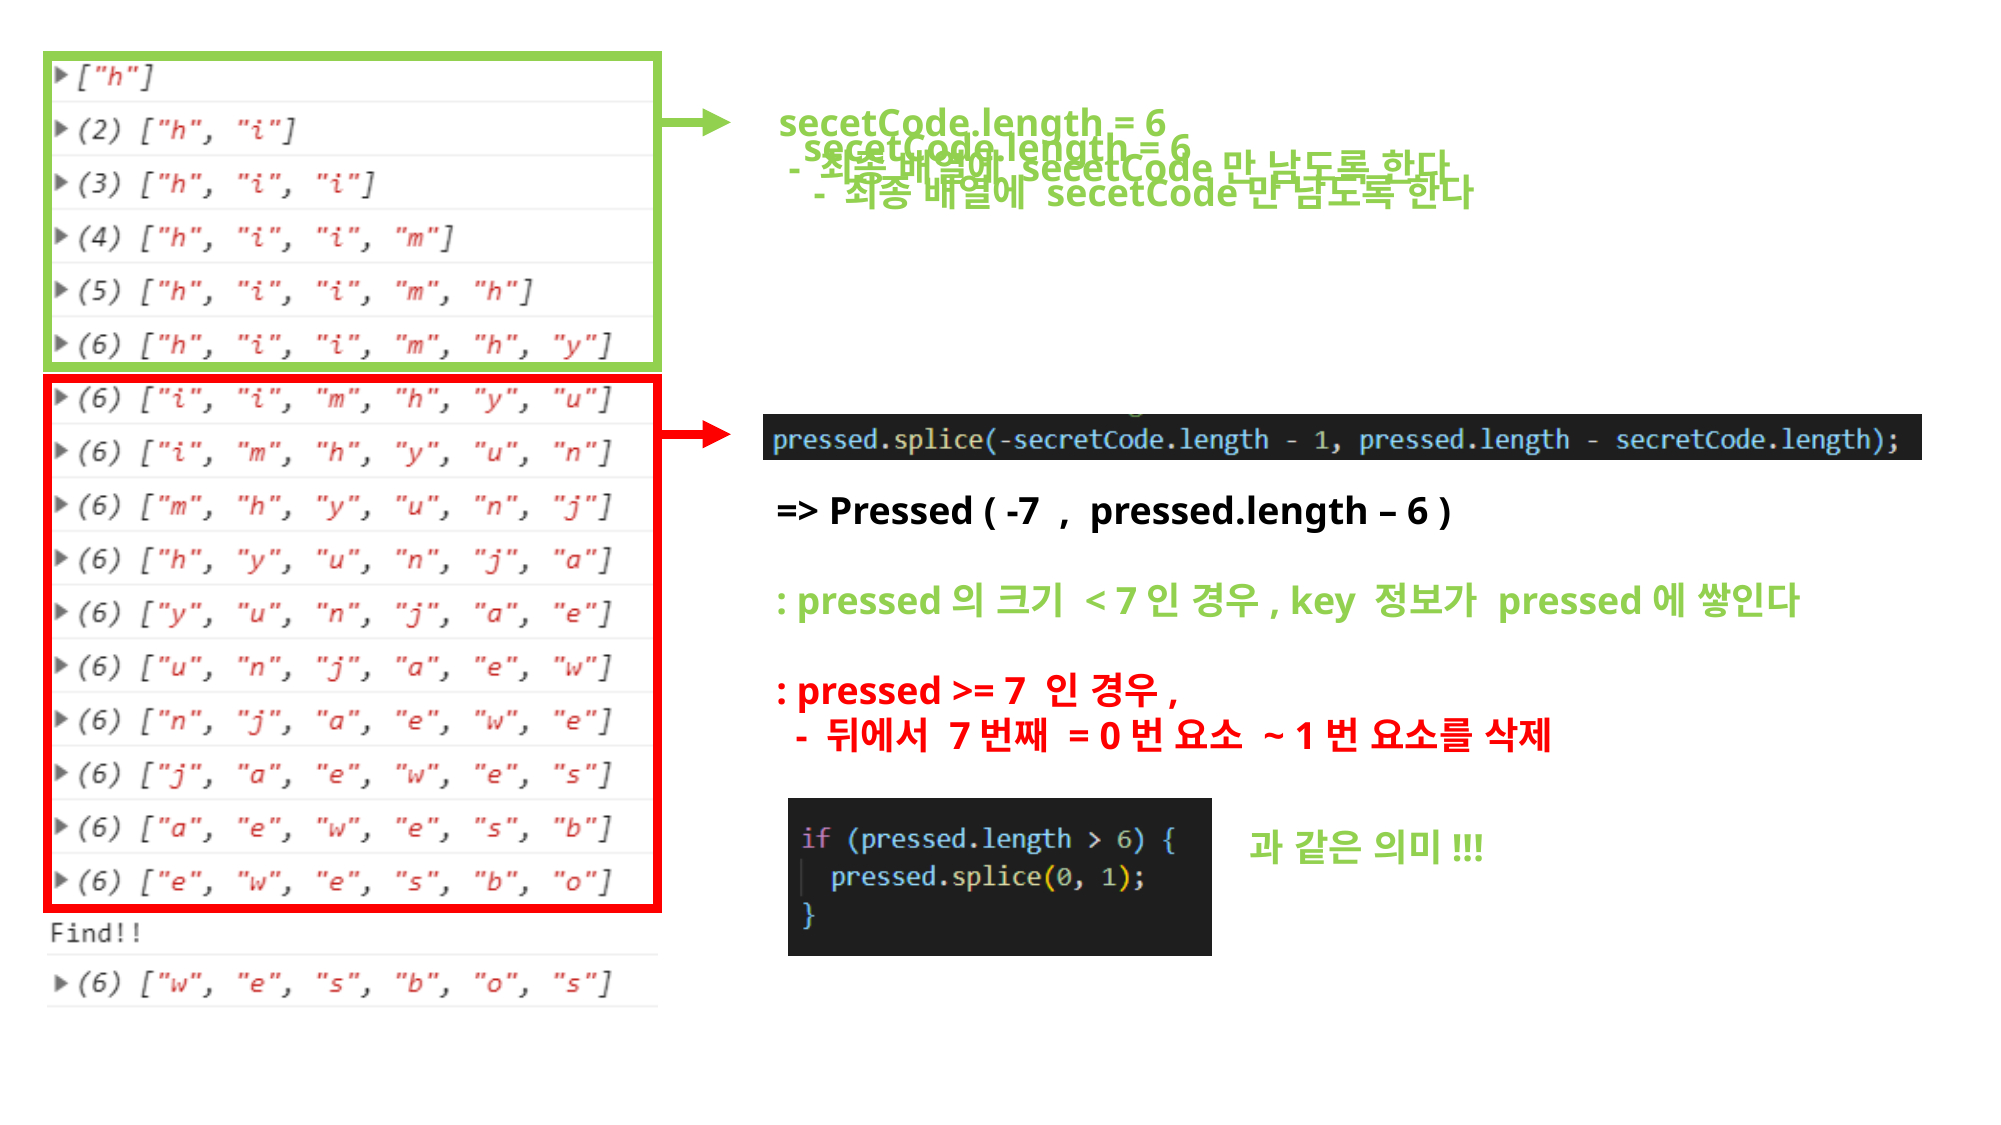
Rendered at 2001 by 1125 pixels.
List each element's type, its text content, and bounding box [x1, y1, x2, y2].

picture [763, 414, 1922, 460]
text_box secetCode.length = 6 - 최종 배열에 secetCode만 남도록 한다 [788, 116, 1491, 222]
picture [47, 57, 658, 1023]
text_box => Pressed ( -7 , pressed.length – 6 ) : pressed의 크기 < 7인 경우, key 정보가 pressed에 쌓인다 : pressed >= 7 인 경우, - 뒤에서 7번째 = 0번 요소 ~ 1번 요소를 삭제 [751, 479, 1816, 765]
picture [788, 798, 1212, 956]
text_box secetCode.length = 6 - 최종 배열에 secetCode만 남도록 한다 [763, 92, 1466, 197]
text_box 과 같은 의미!!! [1234, 816, 1509, 877]
